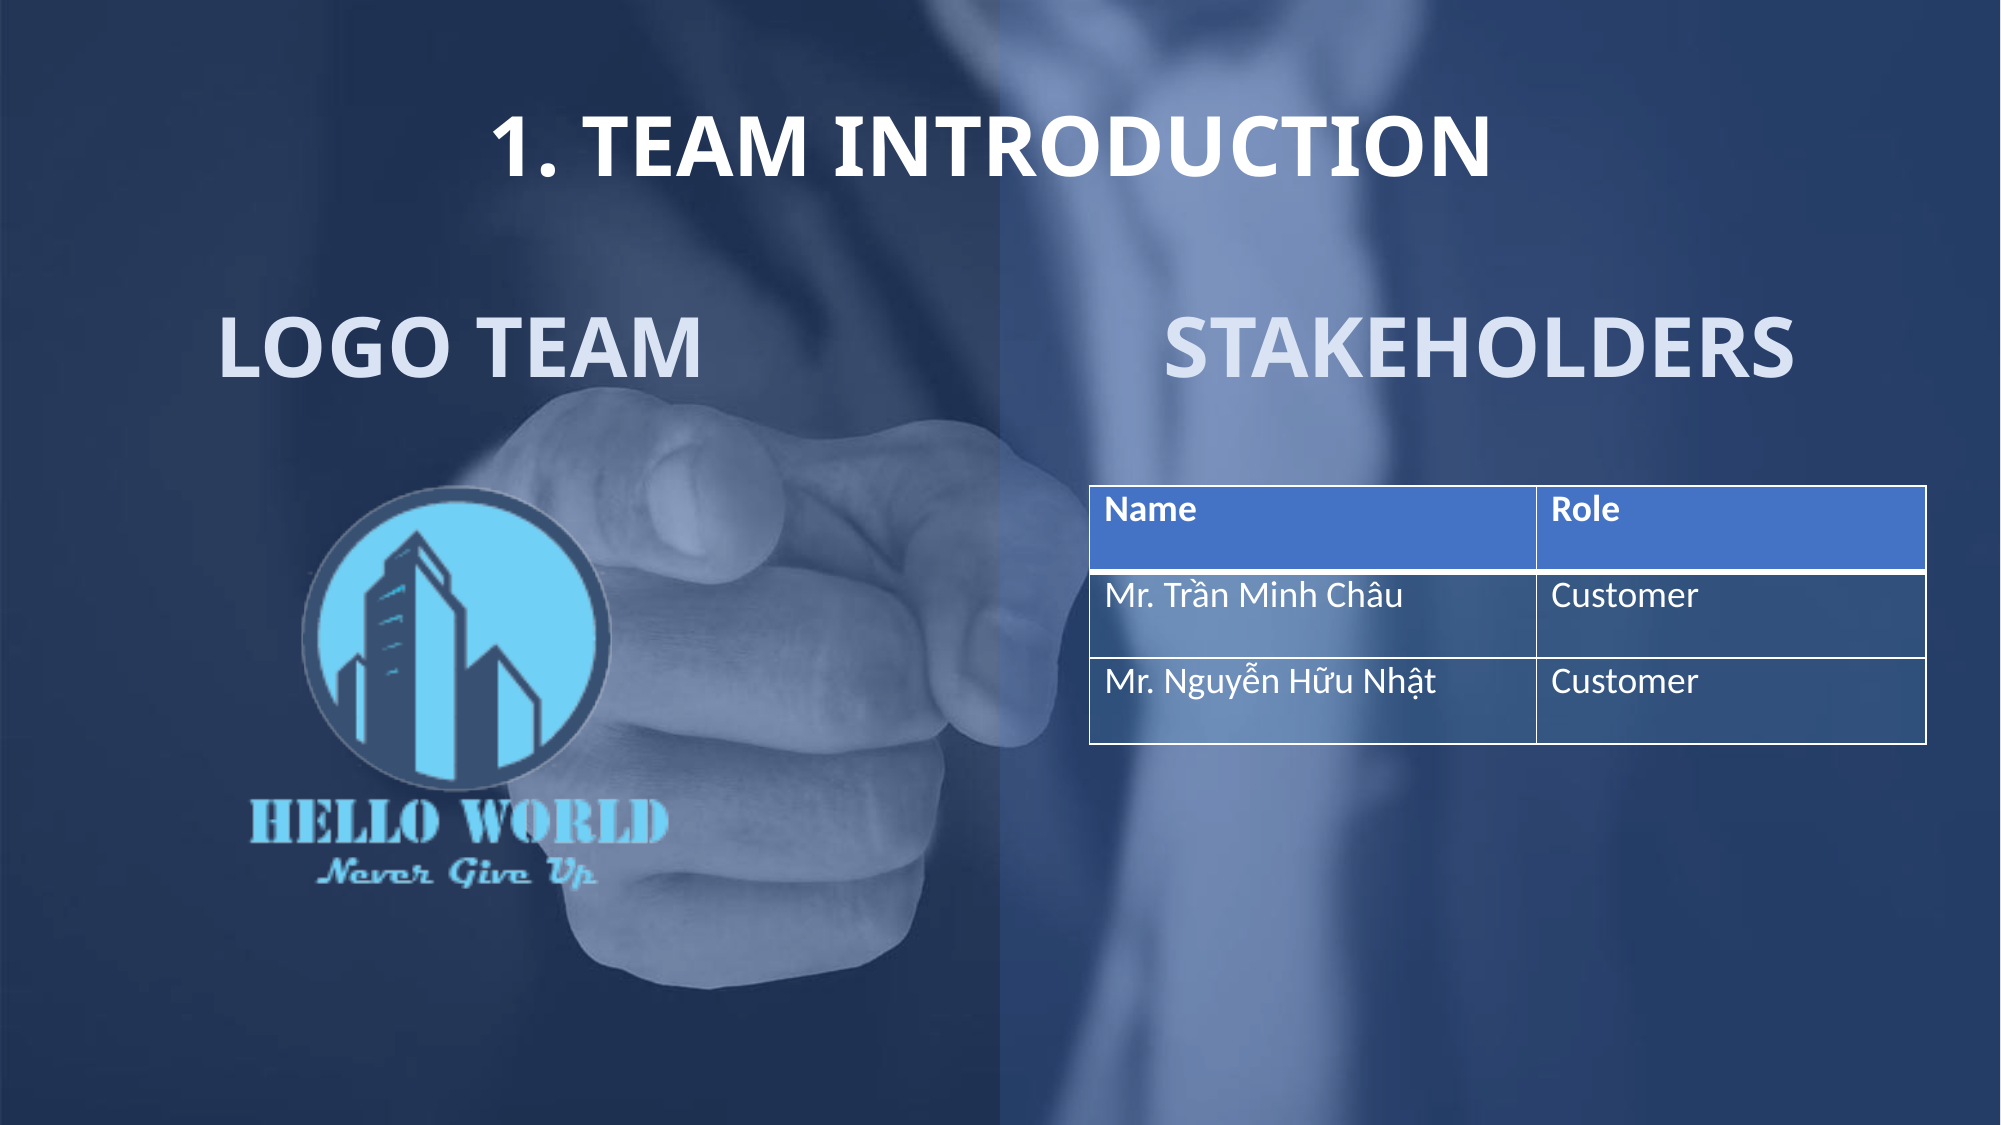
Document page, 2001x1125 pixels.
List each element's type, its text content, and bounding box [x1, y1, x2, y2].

text_box [999, 0, 2000, 1125]
text_box 1. TEAM INTRODUCTION [473, 85, 1559, 201]
text_box STAKEHOLDERS [1148, 286, 1888, 401]
table_cell Customer [1537, 575, 1925, 657]
table_cell Mr. Nguyễn Hữu Nhật [1090, 659, 1536, 743]
text_box LOGO TEAM [200, 286, 747, 401]
text_box [0, 0, 999, 1125]
table_header Name [1090, 487, 1536, 569]
picture [200, 431, 716, 937]
table_header Role [1537, 487, 1925, 569]
table_cell Mr. Trần Minh Châu [1090, 575, 1536, 657]
table_cell Customer [1537, 659, 1925, 743]
